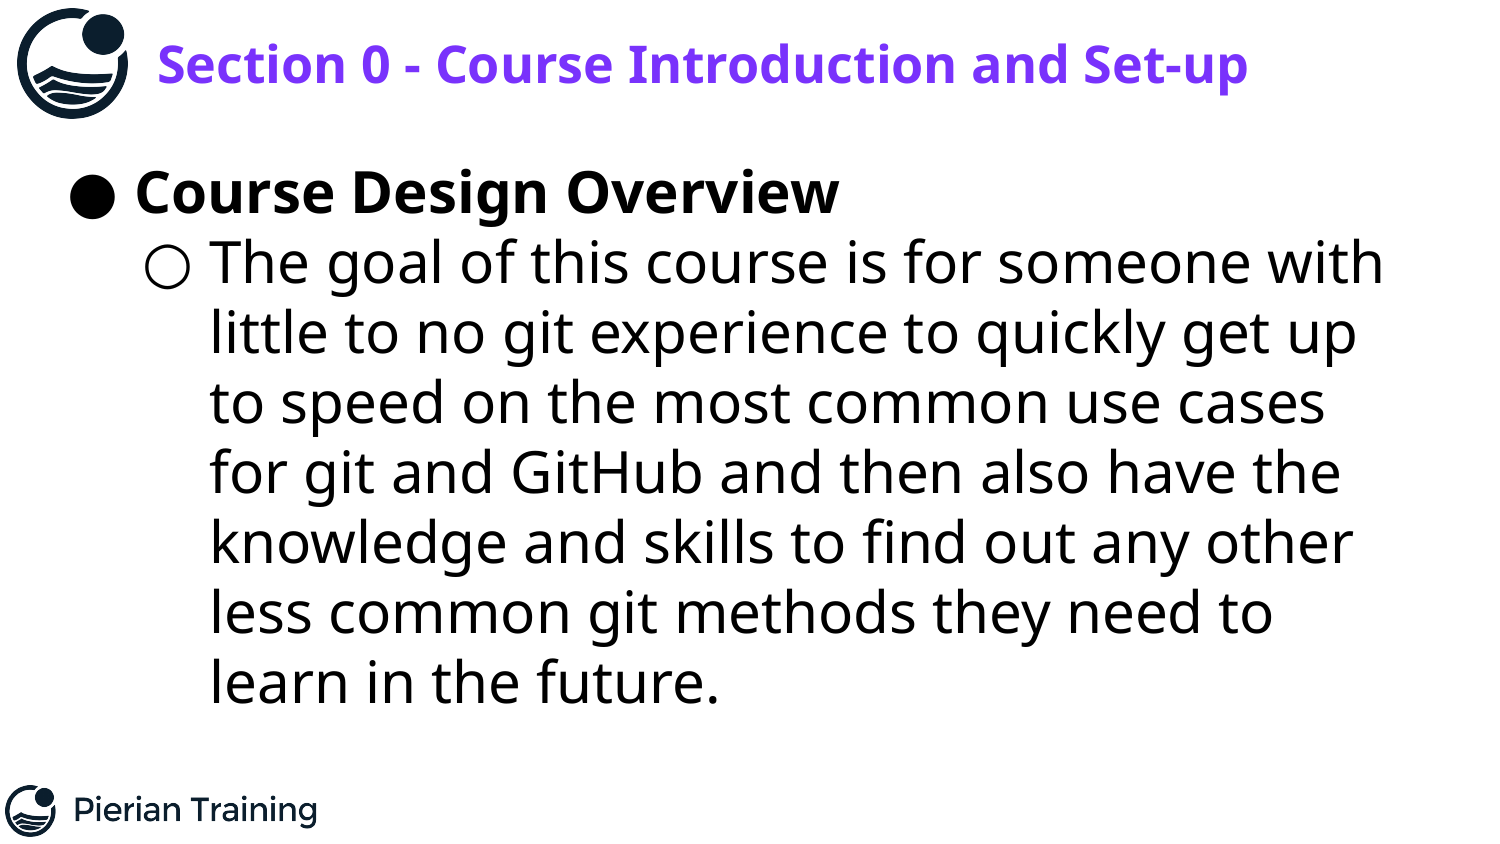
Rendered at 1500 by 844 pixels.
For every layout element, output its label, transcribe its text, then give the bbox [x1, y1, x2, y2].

text_box Section 0 - Course Introduction and Set-up [142, 16, 1432, 110]
picture [16, 8, 128, 120]
text_box Course Design Overview The goal of this course is for someone with little to no git experience to quickly get up to speed on the most common use cases for git and GitHub and then also have the knowledge and skills to find out any other less common git methods they need to learn in the future. [44, 140, 1432, 730]
picture [4, 785, 318, 837]
